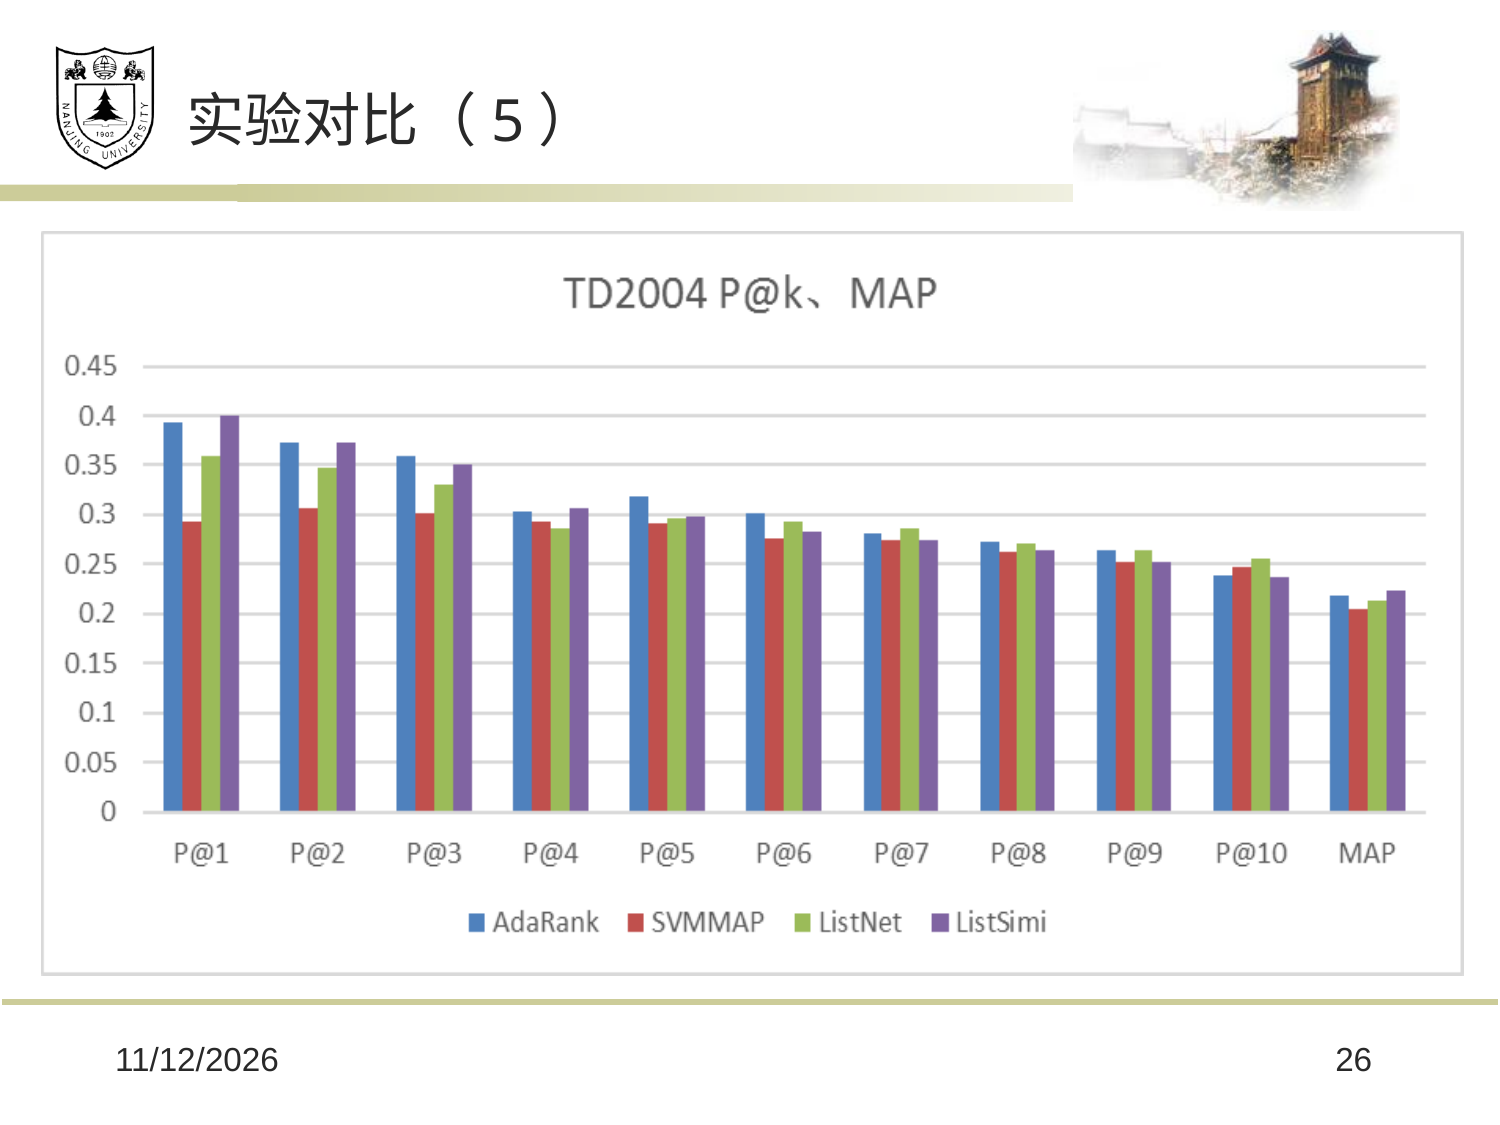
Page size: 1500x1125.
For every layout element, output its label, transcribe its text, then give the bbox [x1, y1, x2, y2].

picture [1073, 30, 1400, 211]
picture [40, 231, 1464, 977]
picture [50, 42, 160, 173]
title 实验对比（5） [171, 66, 1235, 161]
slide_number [100, 1030, 313, 1106]
slide_number 26 [1234, 1030, 1388, 1106]
picture [2, 999, 1498, 1005]
